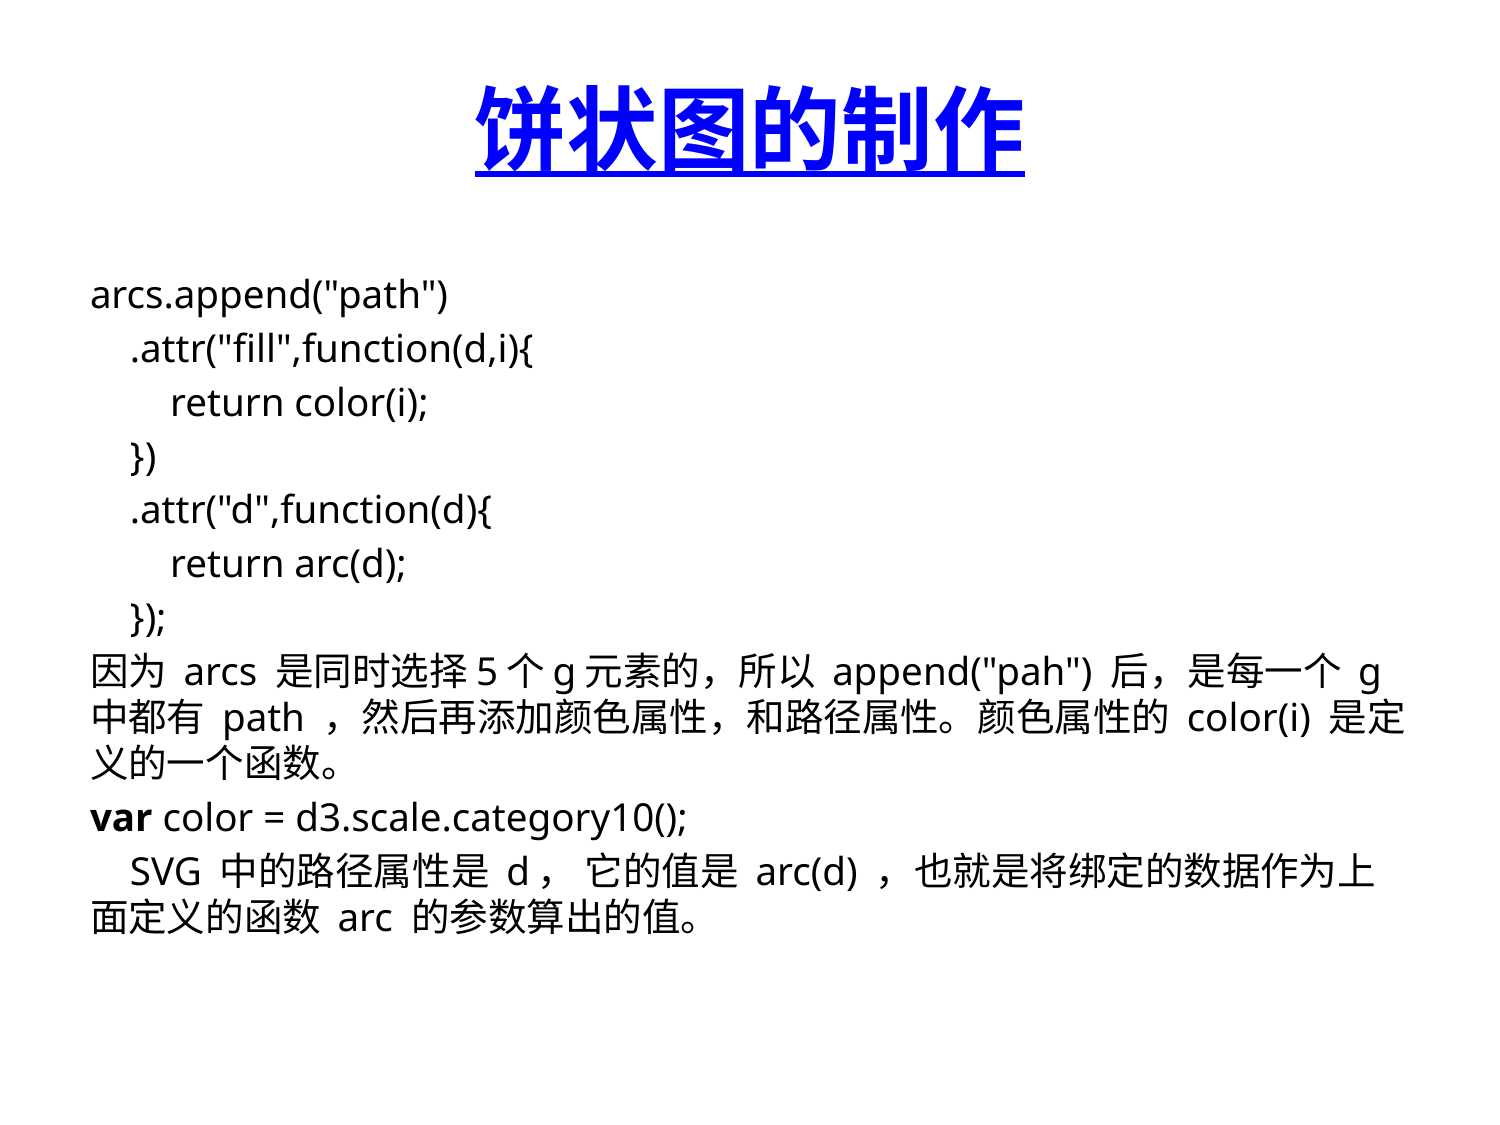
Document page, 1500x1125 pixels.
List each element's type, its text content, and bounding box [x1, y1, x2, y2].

title 饼状图的制作 [75, 45, 1425, 233]
list arcs.append("path") .attr("fill",function(d,i){ return color(i); }) .attr("d",function(d){ return arc(d); }); 因为 arcs 是同时选择5个g元素的，所以 append("pah") 后，是每一个 g 中都有 path ，然后再添加颜色属性，和路径属性。颜色属性的 color(i) 是定义的一个函数。 var color = d3.scale.category10(); SVG 中的路径属性是 d， 它的值是 arc(d) ，也就是将绑定的数据作为上面定义的函数 arc 的参数算出的值。 [75, 262, 1425, 1005]
